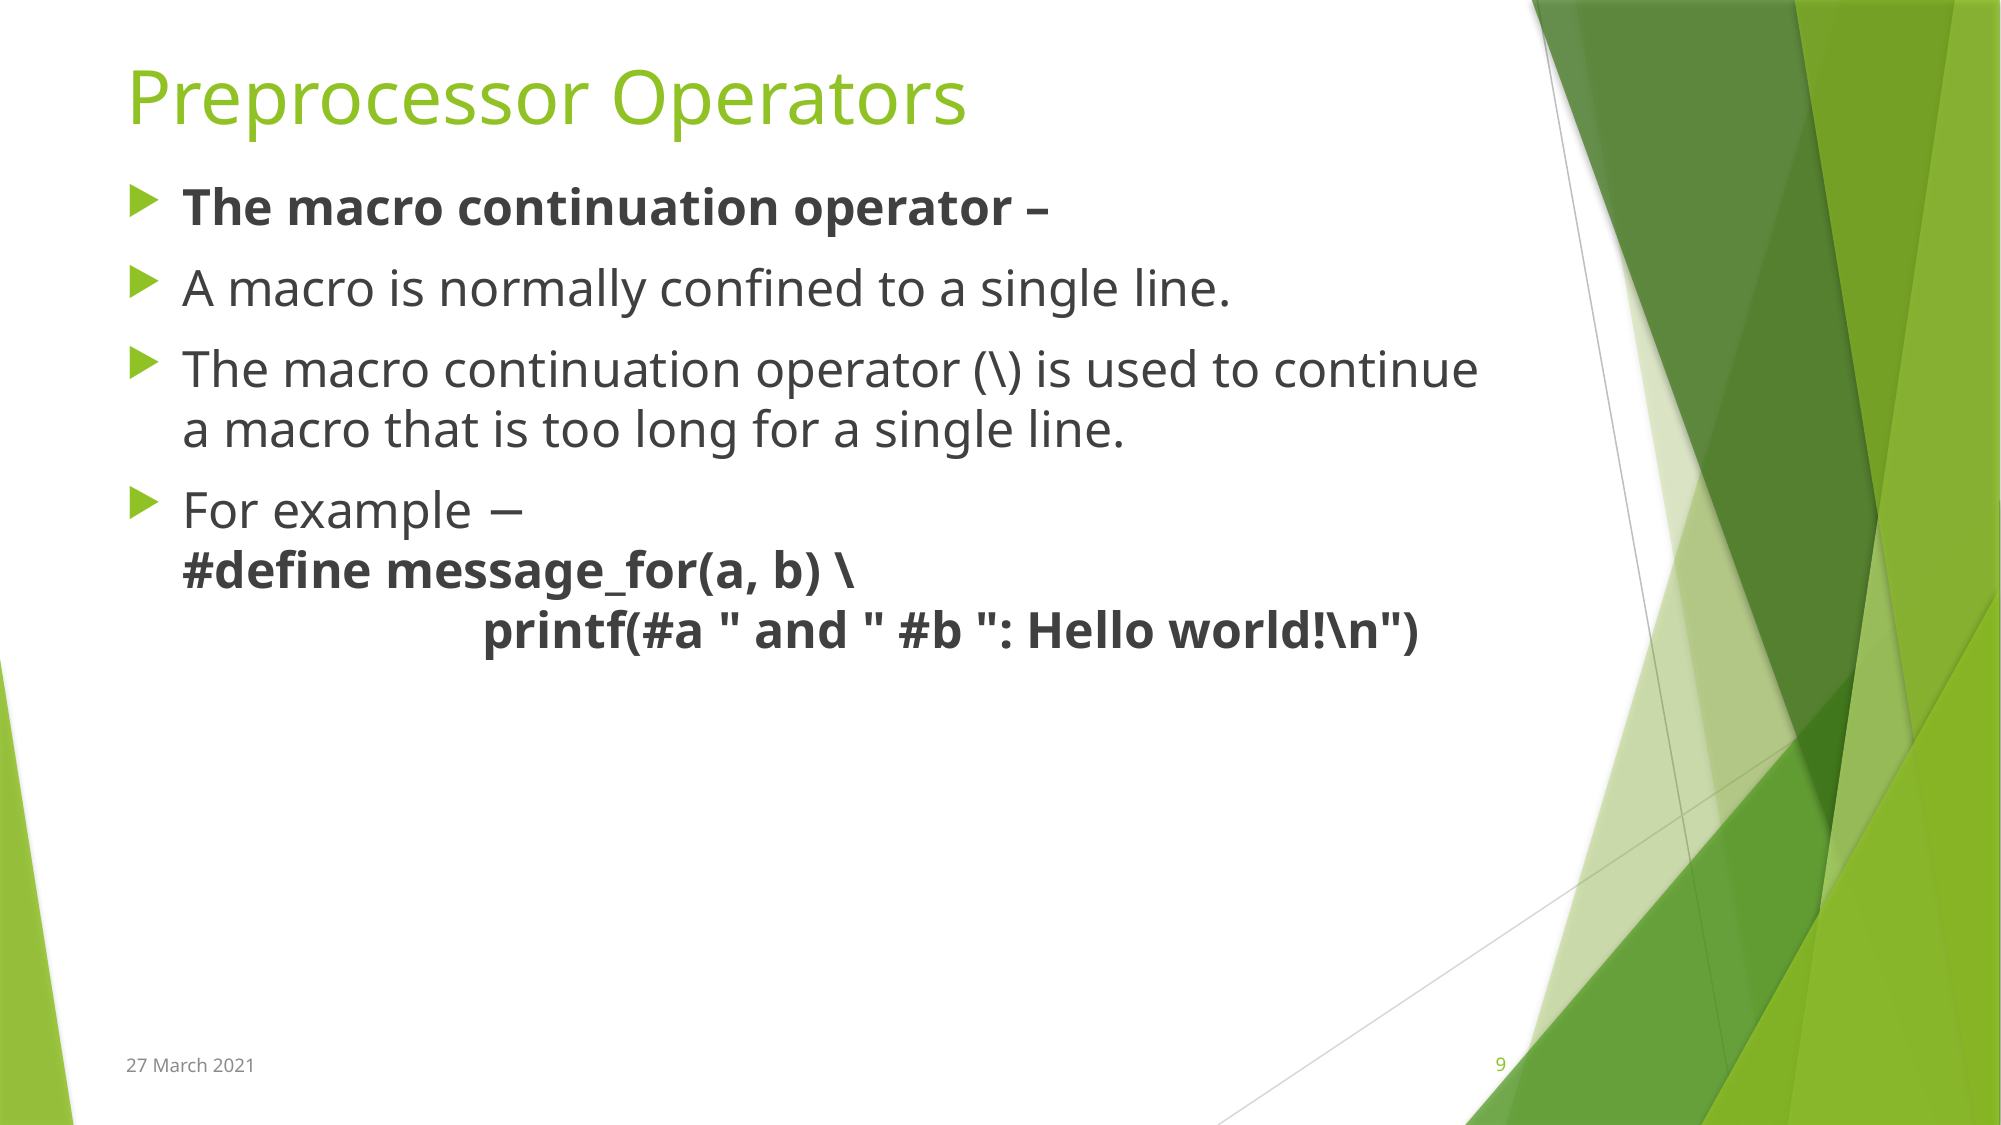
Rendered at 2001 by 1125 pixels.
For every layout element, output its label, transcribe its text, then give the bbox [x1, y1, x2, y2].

list The macro continuation operator – A macro is normally confined to a single line. The macro continuation operator (\) is used to continue a macro that is too long for a single line. For example − #define message_for(a, b) \ printf(#a " and " #b ": Hello world!\n") [111, 168, 1522, 1036]
footer 27 March 2021 [111, 1035, 1145, 1095]
title Preprocessor Operators [111, 41, 1522, 152]
slide_number 9 [1409, 1035, 1522, 1095]
